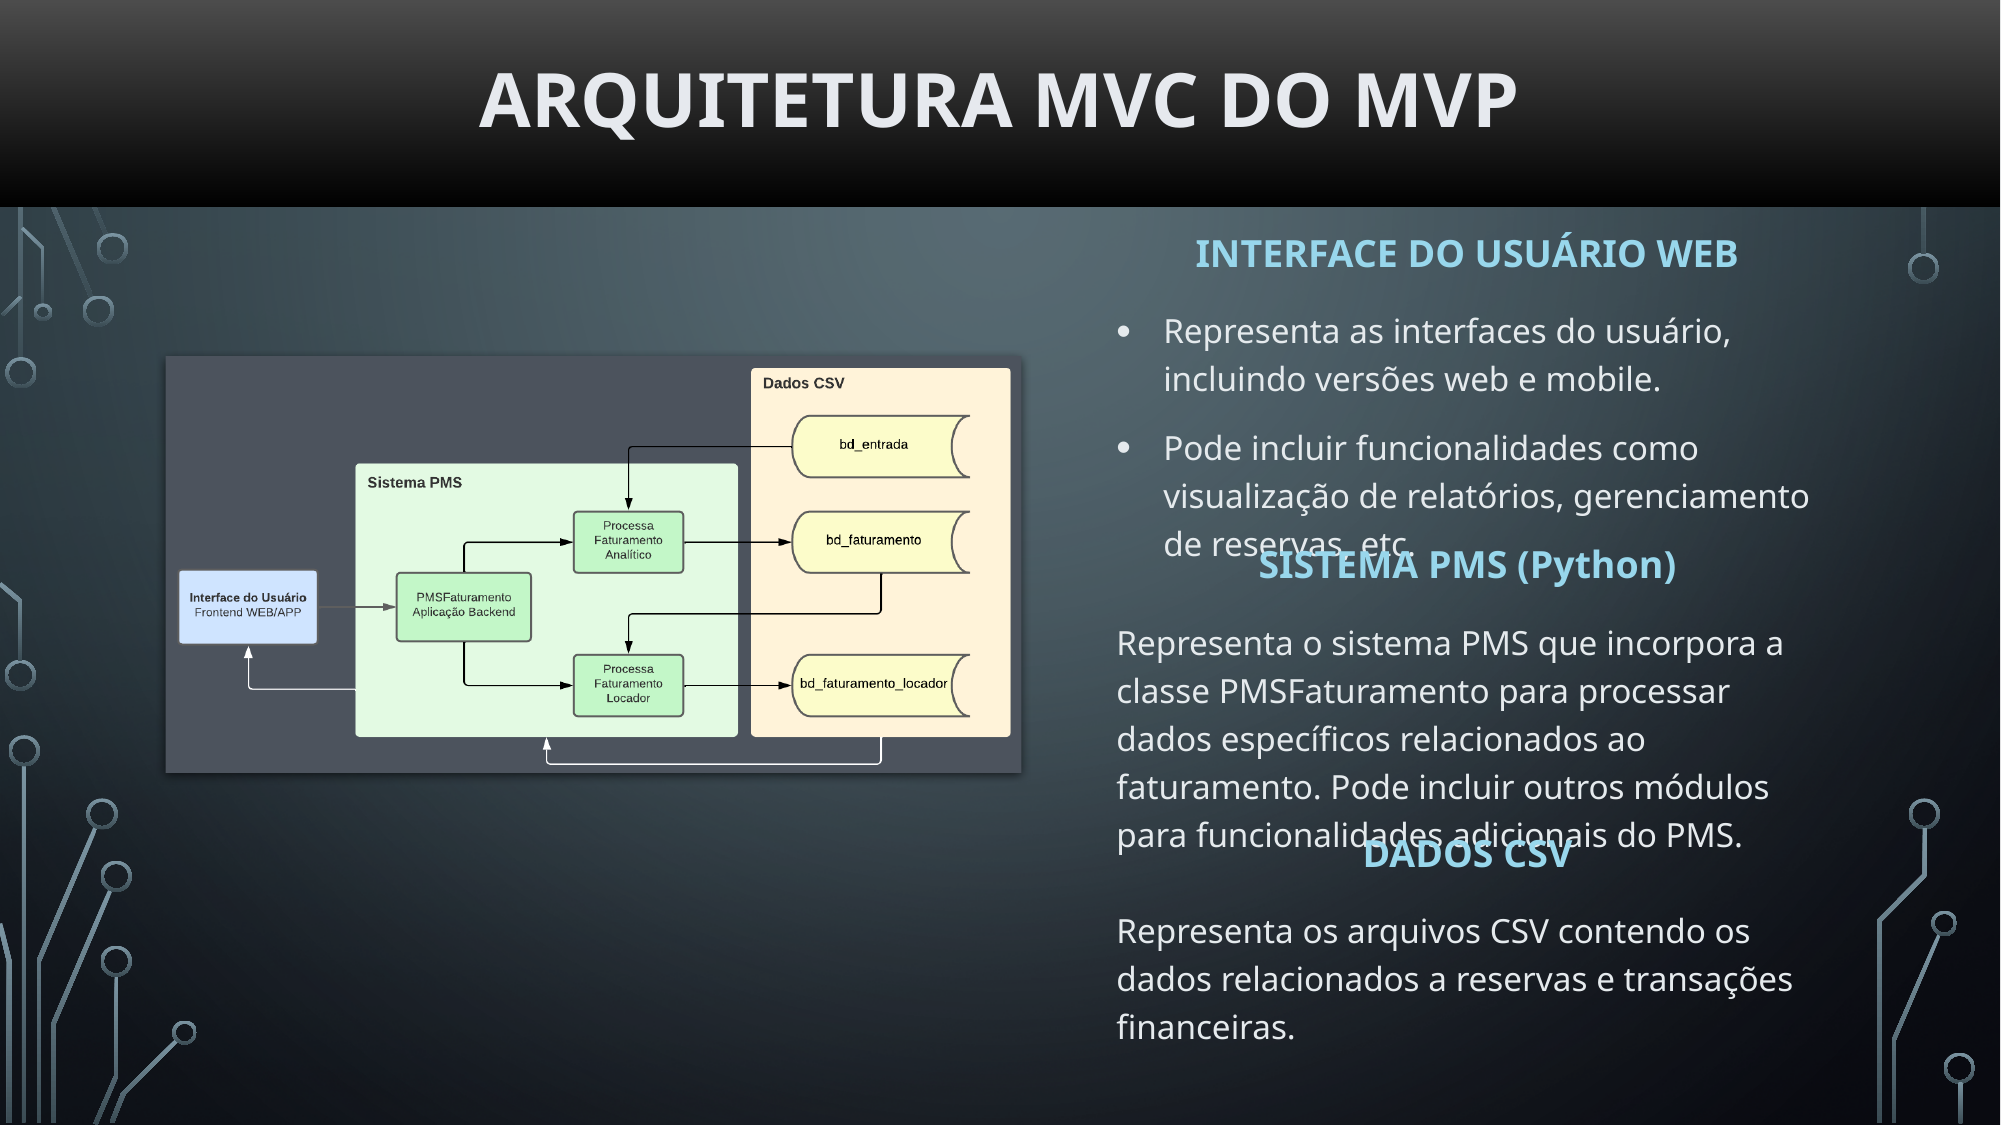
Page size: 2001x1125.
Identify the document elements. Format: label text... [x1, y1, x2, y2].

list Representa o sistema PMS que incorpora a classe PMSFaturamento para processar dados específicos relacionados ao faturamento. Pode incluir outros módulos para funcionalidades adicionais do PMS. [1101, 606, 1834, 822]
text_box INTERFACE DO USUÁRIO WEB [1101, 222, 1834, 282]
picture [165, 356, 1022, 773]
title Arquitetura mvc do mvp [0, 0, 2000, 207]
list Representa as interfaces do usuário, incluindo versões web e mobile. Pode incluir funcionalidades como visualização de relatórios, gerenciamento de reservas, etc. [1101, 295, 1834, 522]
list Representa os arquivos CSV contendo os dados relacionados a reservas e transações financeiras. [1101, 895, 1834, 1008]
text_box DADOS CSV [1101, 822, 1834, 883]
text_box SISTEMA PMS (Python) [1101, 533, 1834, 594]
